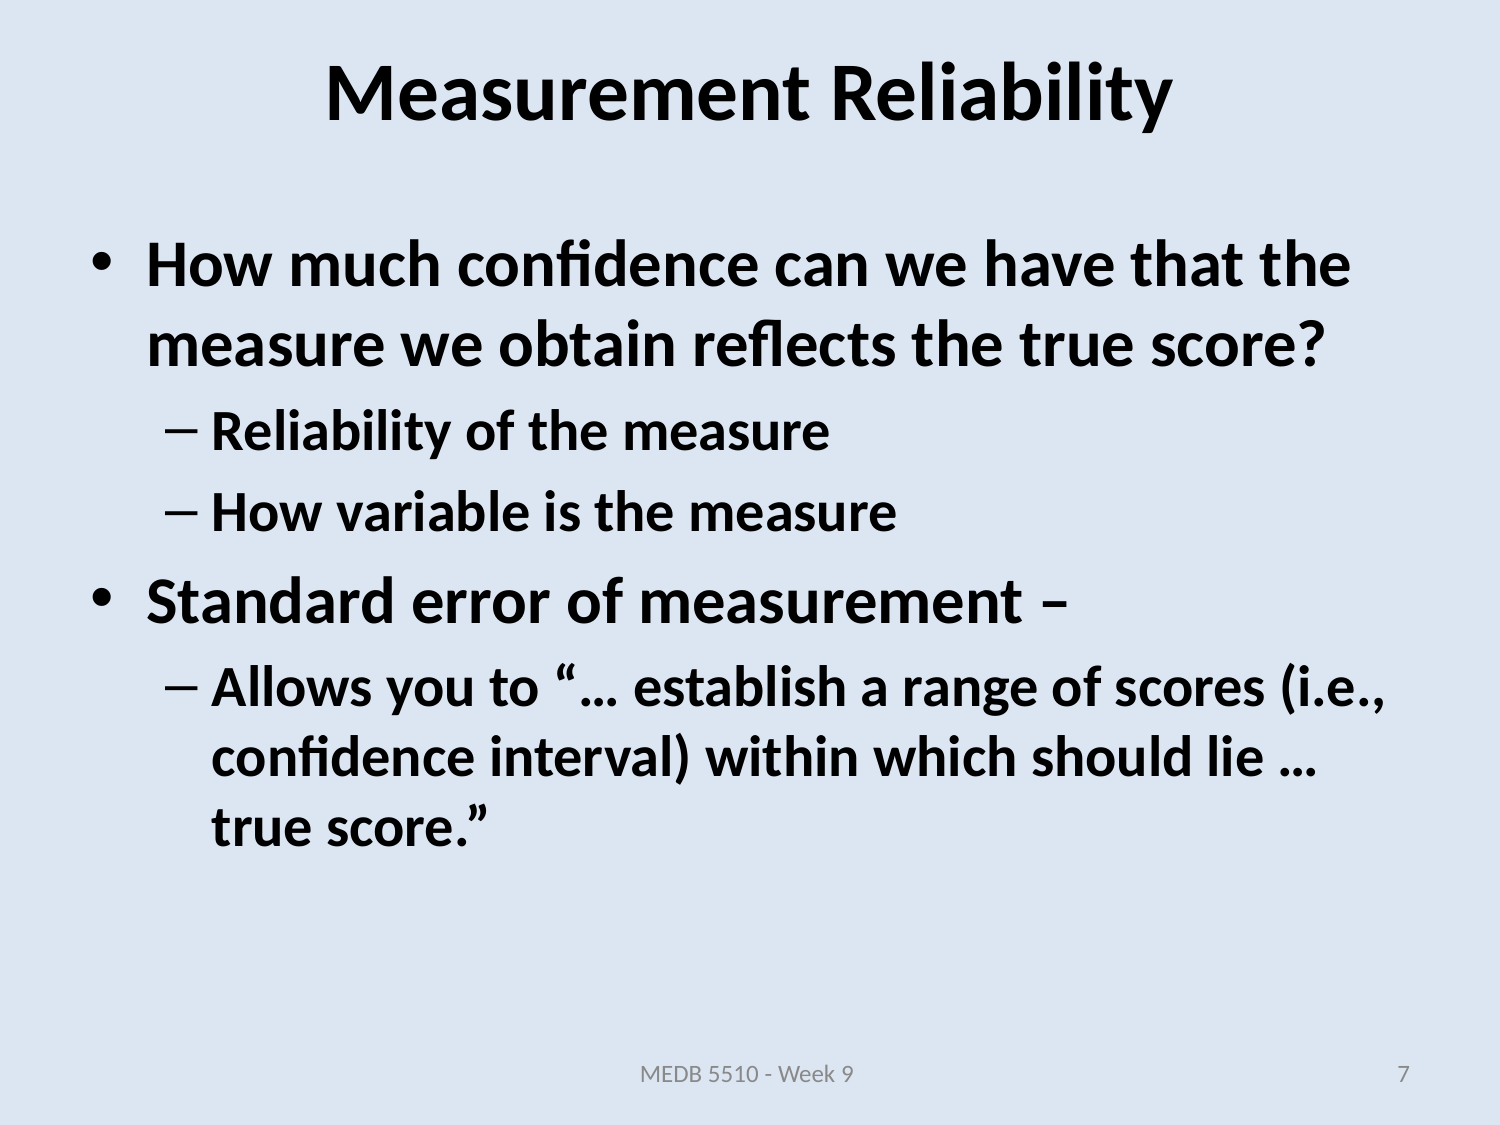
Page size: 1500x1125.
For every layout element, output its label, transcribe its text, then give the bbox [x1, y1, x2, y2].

title Measurement Reliability [75, 0, 1425, 175]
list How much confidence can we have that the measure we obtain reflects the true score? Reliability of the measure How variable is the measure Standard error of measurement – Allows you to “… establish a range of scores (i.e., confidence interval) within which should lie … true score.” [75, 212, 1425, 1005]
footer MEDB 5510 - Week 9 [512, 1042, 988, 1103]
slide_number 7 [1074, 1042, 1425, 1103]
